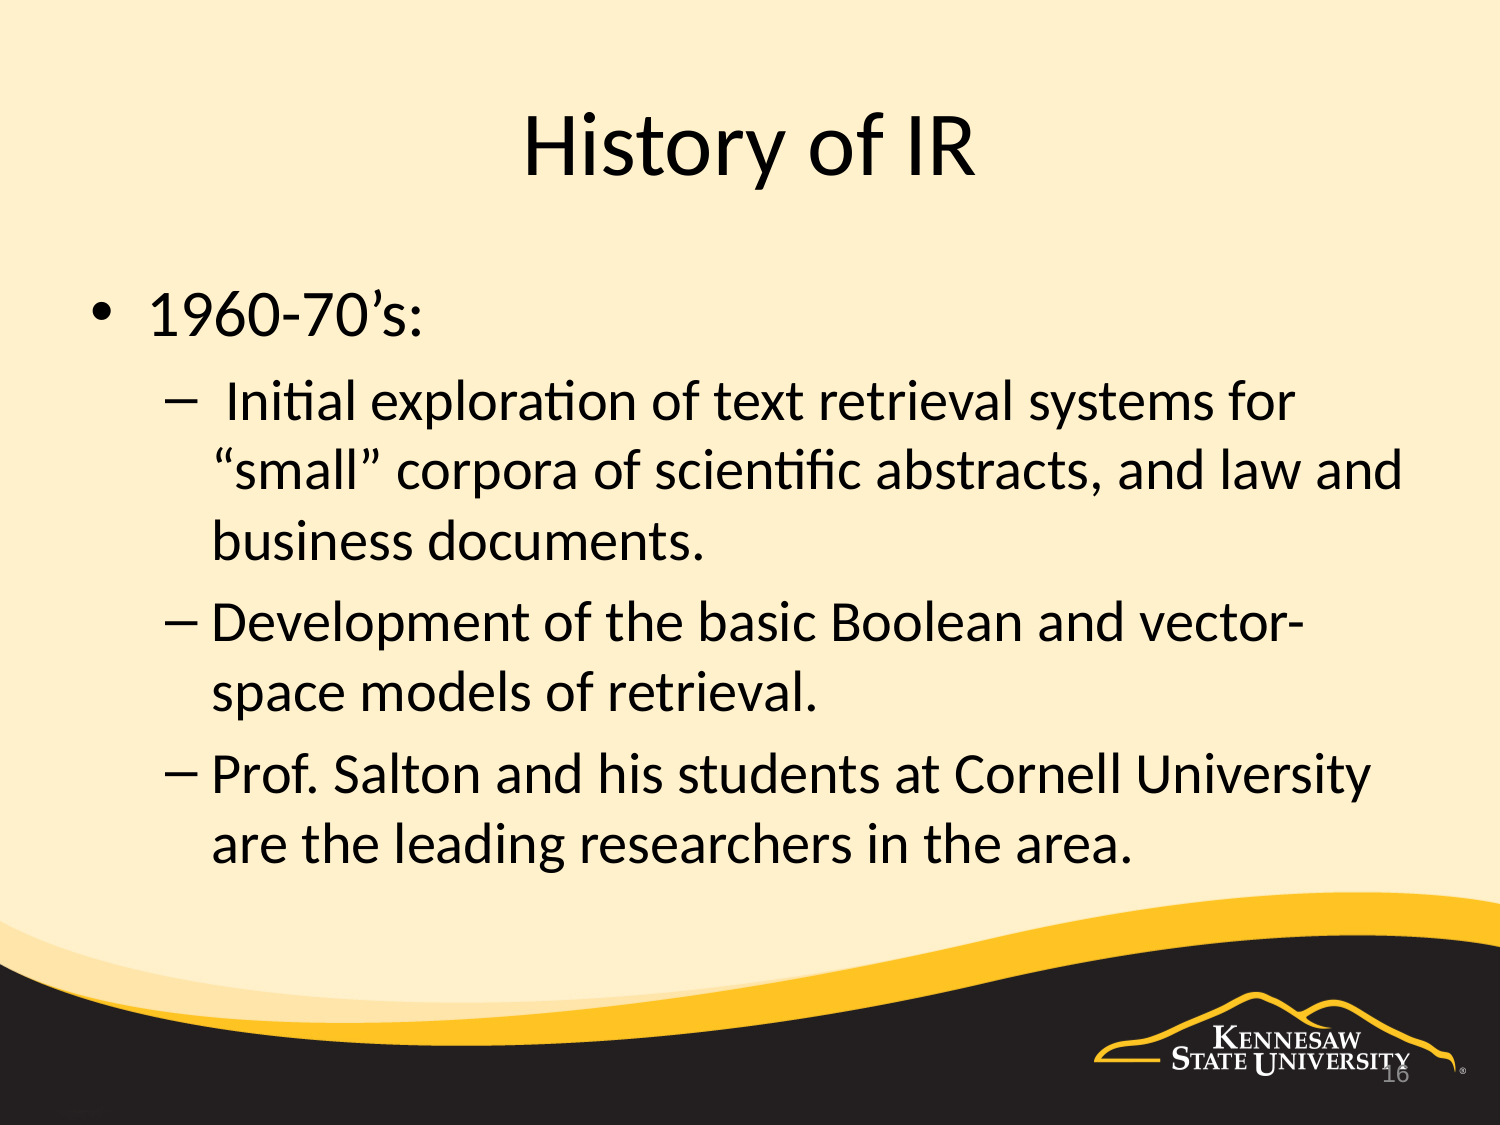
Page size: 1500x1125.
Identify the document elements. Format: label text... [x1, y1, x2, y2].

title History of IR [75, 45, 1425, 233]
list 1960-70’s: Initial exploration of text retrieval systems for “small” corpora of scientific abstracts, and law and business documents. Development of the basic Boolean and vector-space models of retrieval. Prof. Salton and his students at Cornell University are the leading researchers in the area. [75, 262, 1425, 1005]
slide_number 16 [1074, 1042, 1425, 1103]
picture [0, 0, 1500, 1125]
